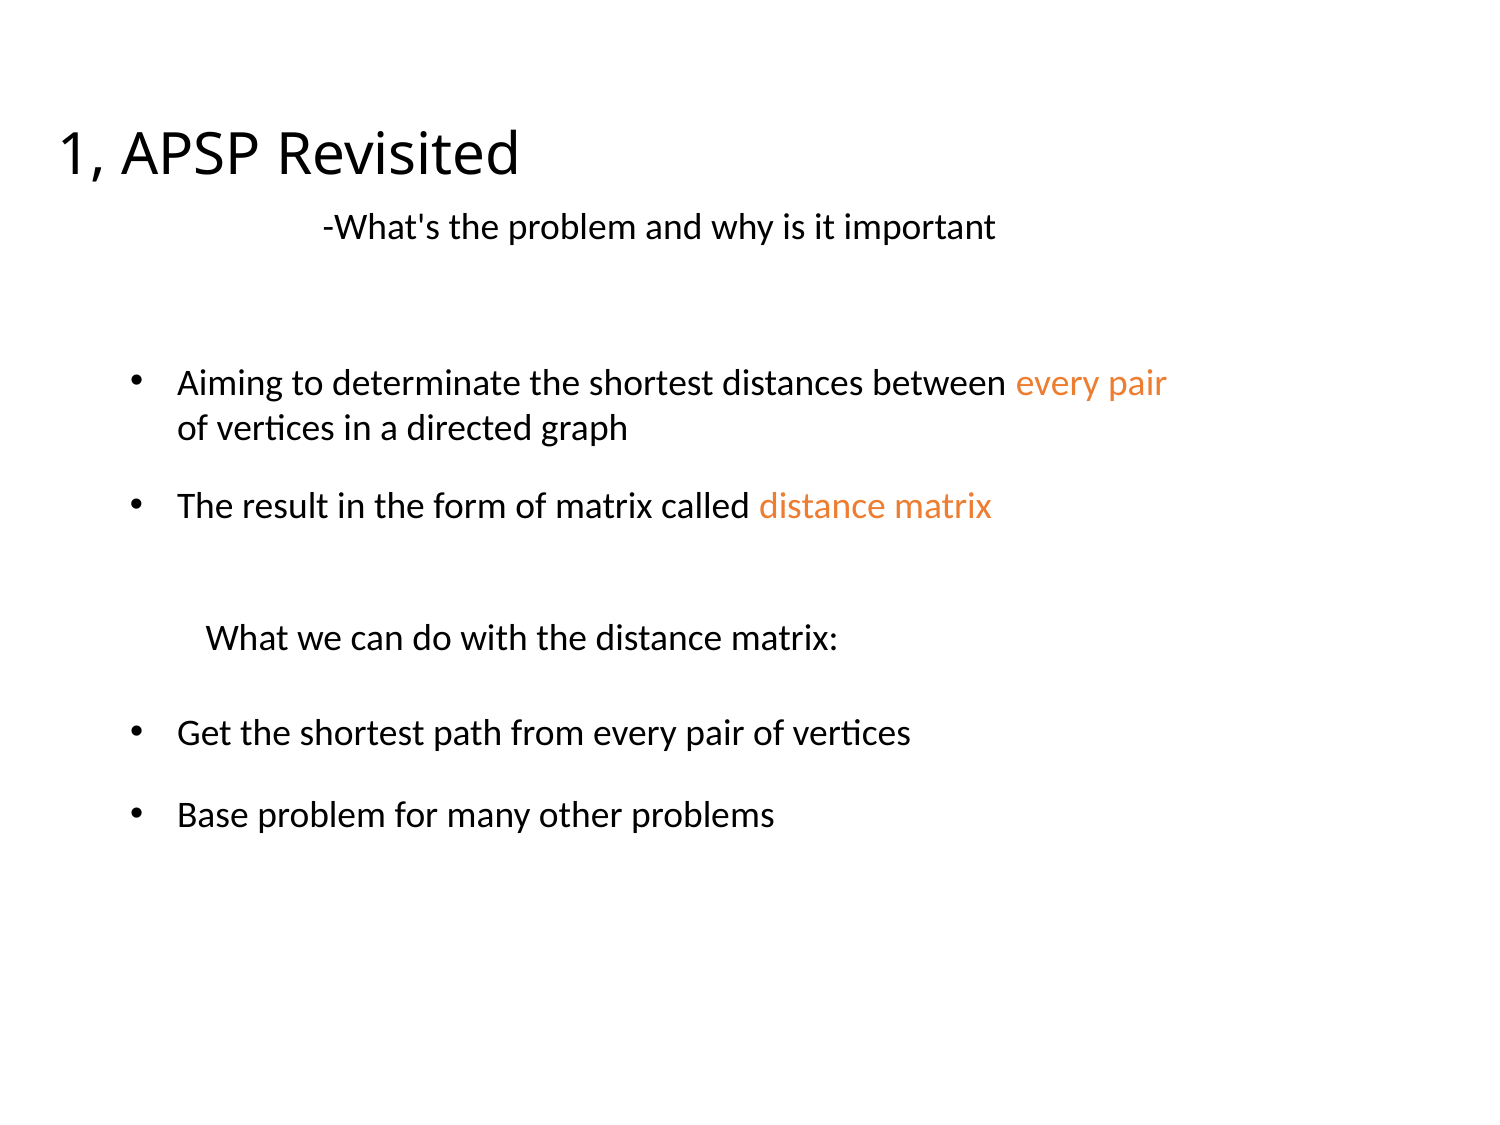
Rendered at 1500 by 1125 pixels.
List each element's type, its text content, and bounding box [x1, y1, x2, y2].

text_box What we can do with the distance matrix: [190, 605, 855, 666]
text_box Aiming to determinate the shortest distances between every pair of vertices in a directed graph [115, 350, 1205, 455]
text_box The result in the form of matrix called distance matrix [115, 473, 1243, 533]
text_box Base problem for many other problems [115, 782, 1205, 842]
text_box Get the shortest path from every pair of vertices [115, 700, 1205, 761]
text_box -What's the problem and why is it important [307, 194, 1012, 255]
title 1, APSP Revisited [42, 90, 689, 195]
